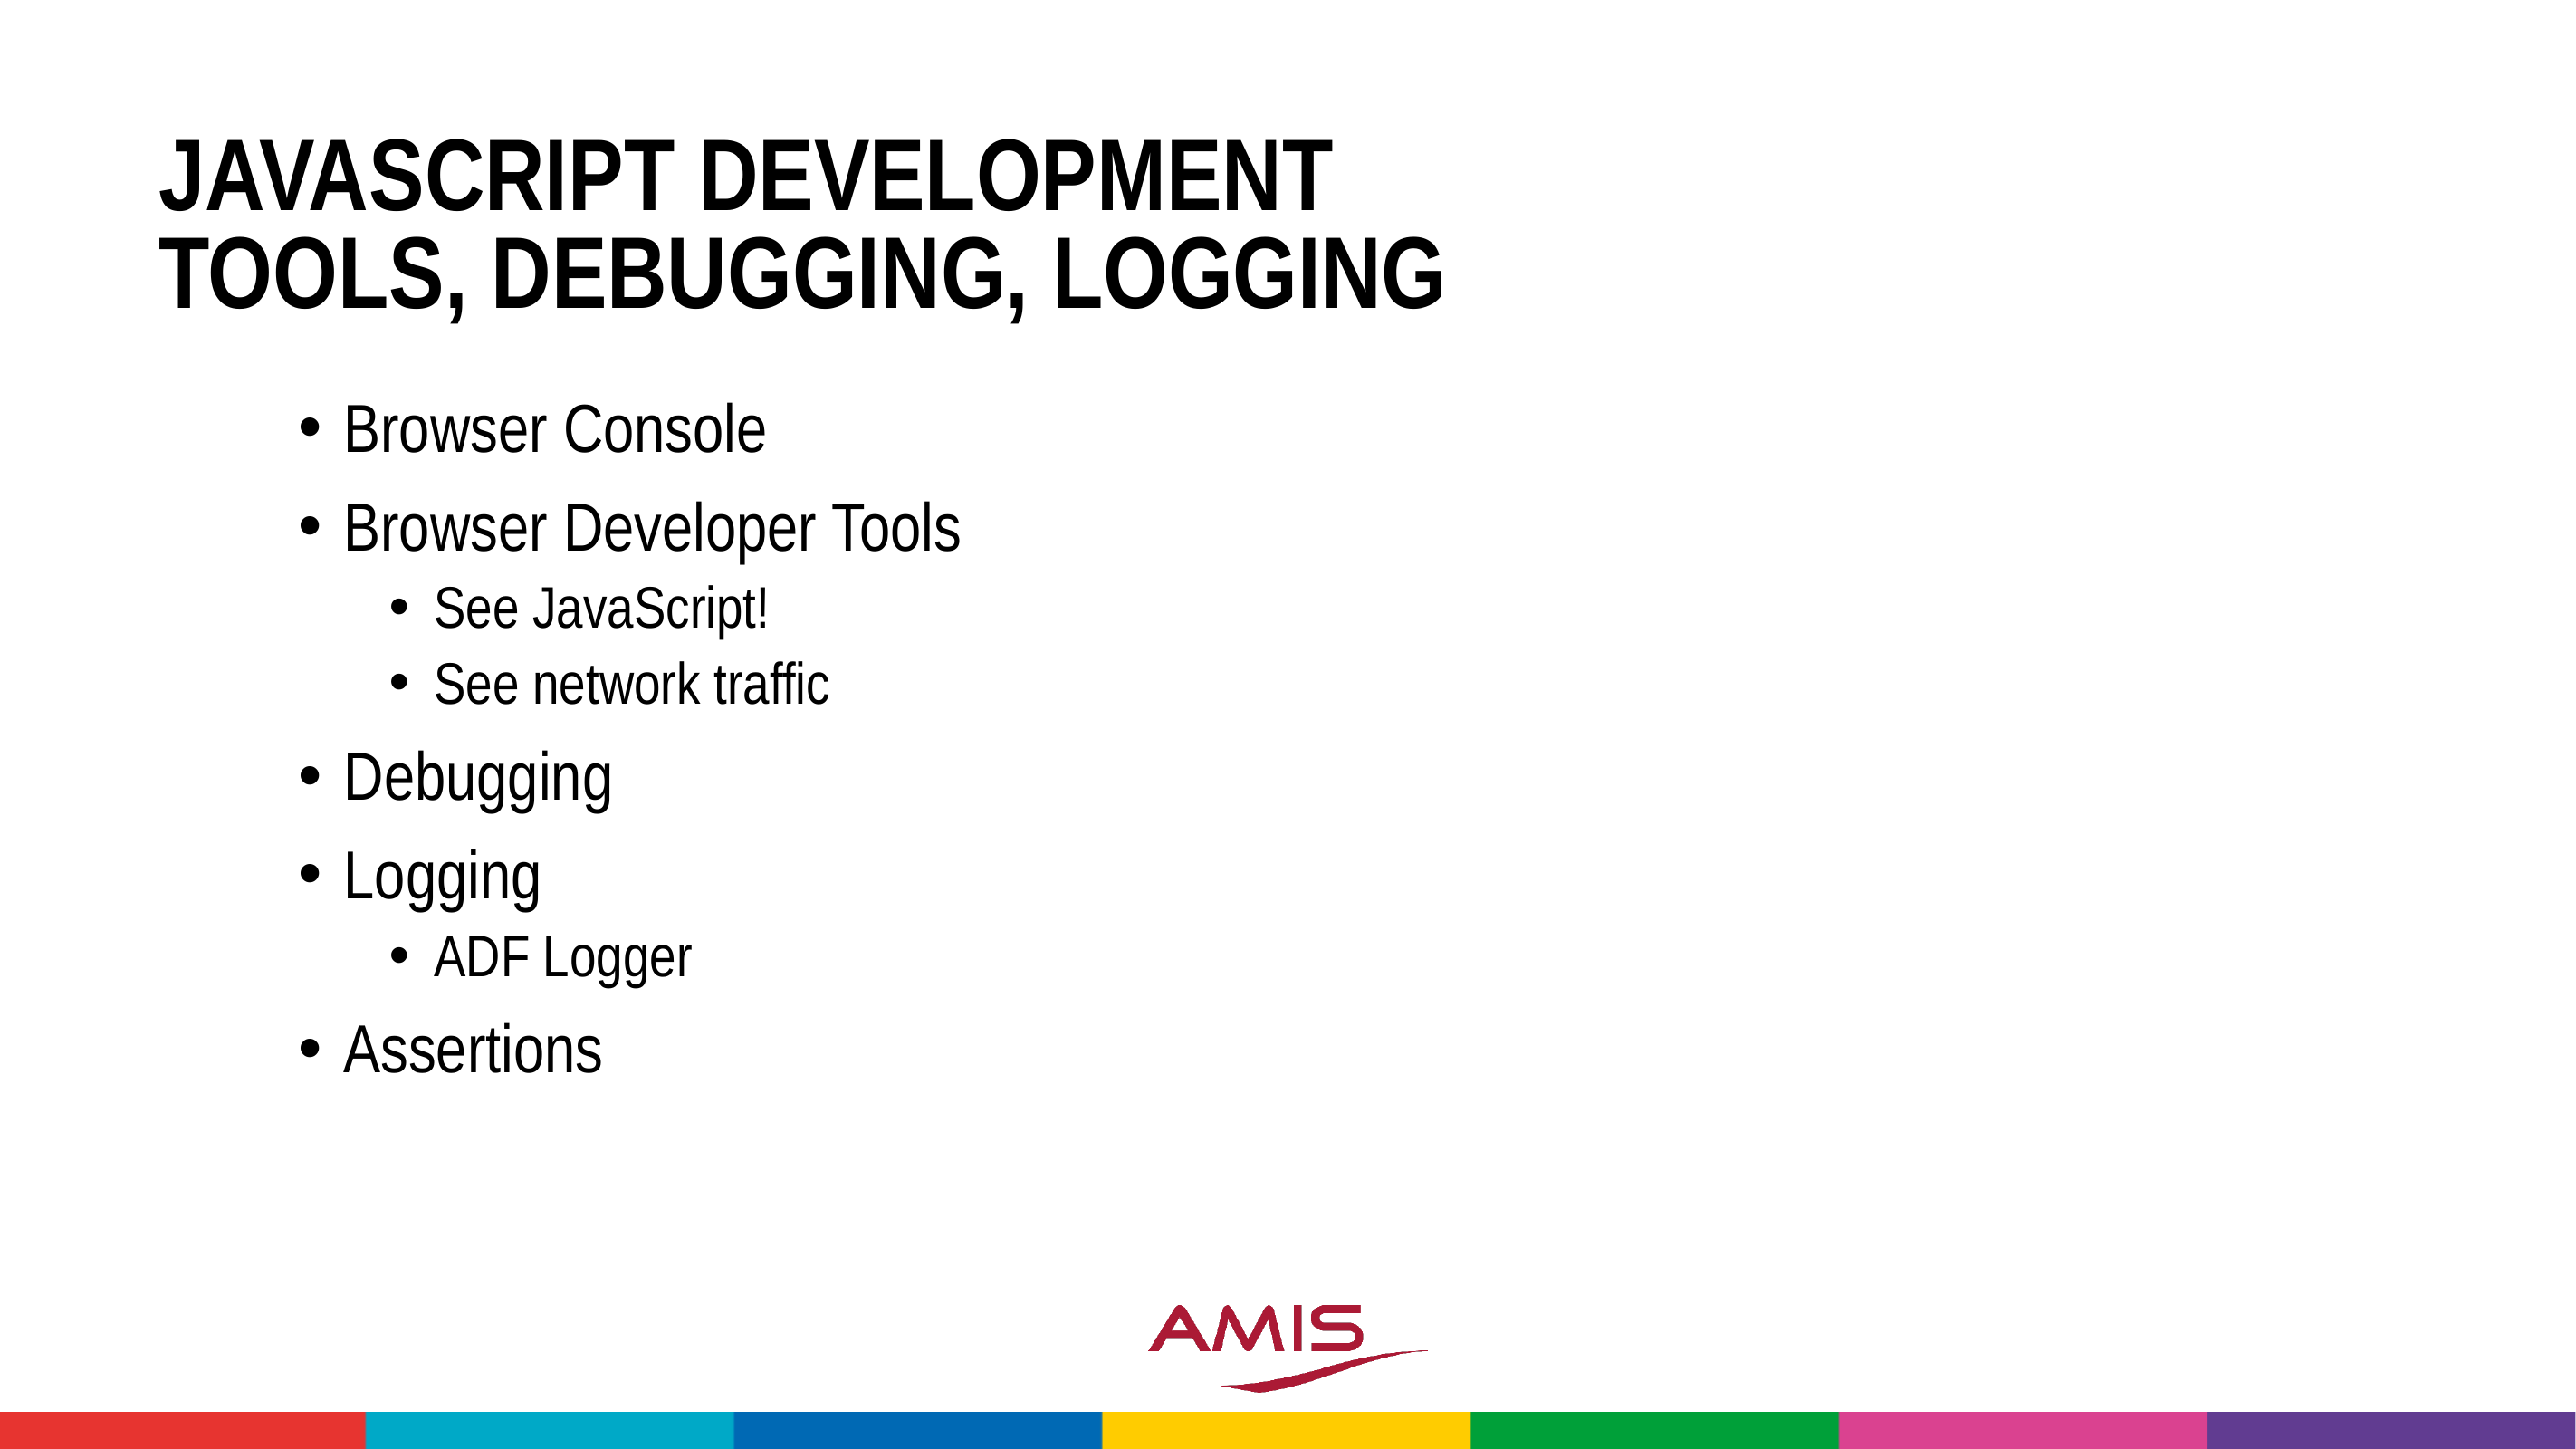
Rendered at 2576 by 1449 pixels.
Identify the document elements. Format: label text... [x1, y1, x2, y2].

list Browser Console Browser Developer Tools See JavaScript! See network traffic Debugging Logging ADF Logger Assertions [284, 387, 2059, 1238]
picture [0, 1412, 733, 1449]
picture [1148, 1305, 1428, 1393]
picture [735, 1412, 2576, 1449]
title Javascript development Tools, debugging, logging [145, 125, 2059, 326]
